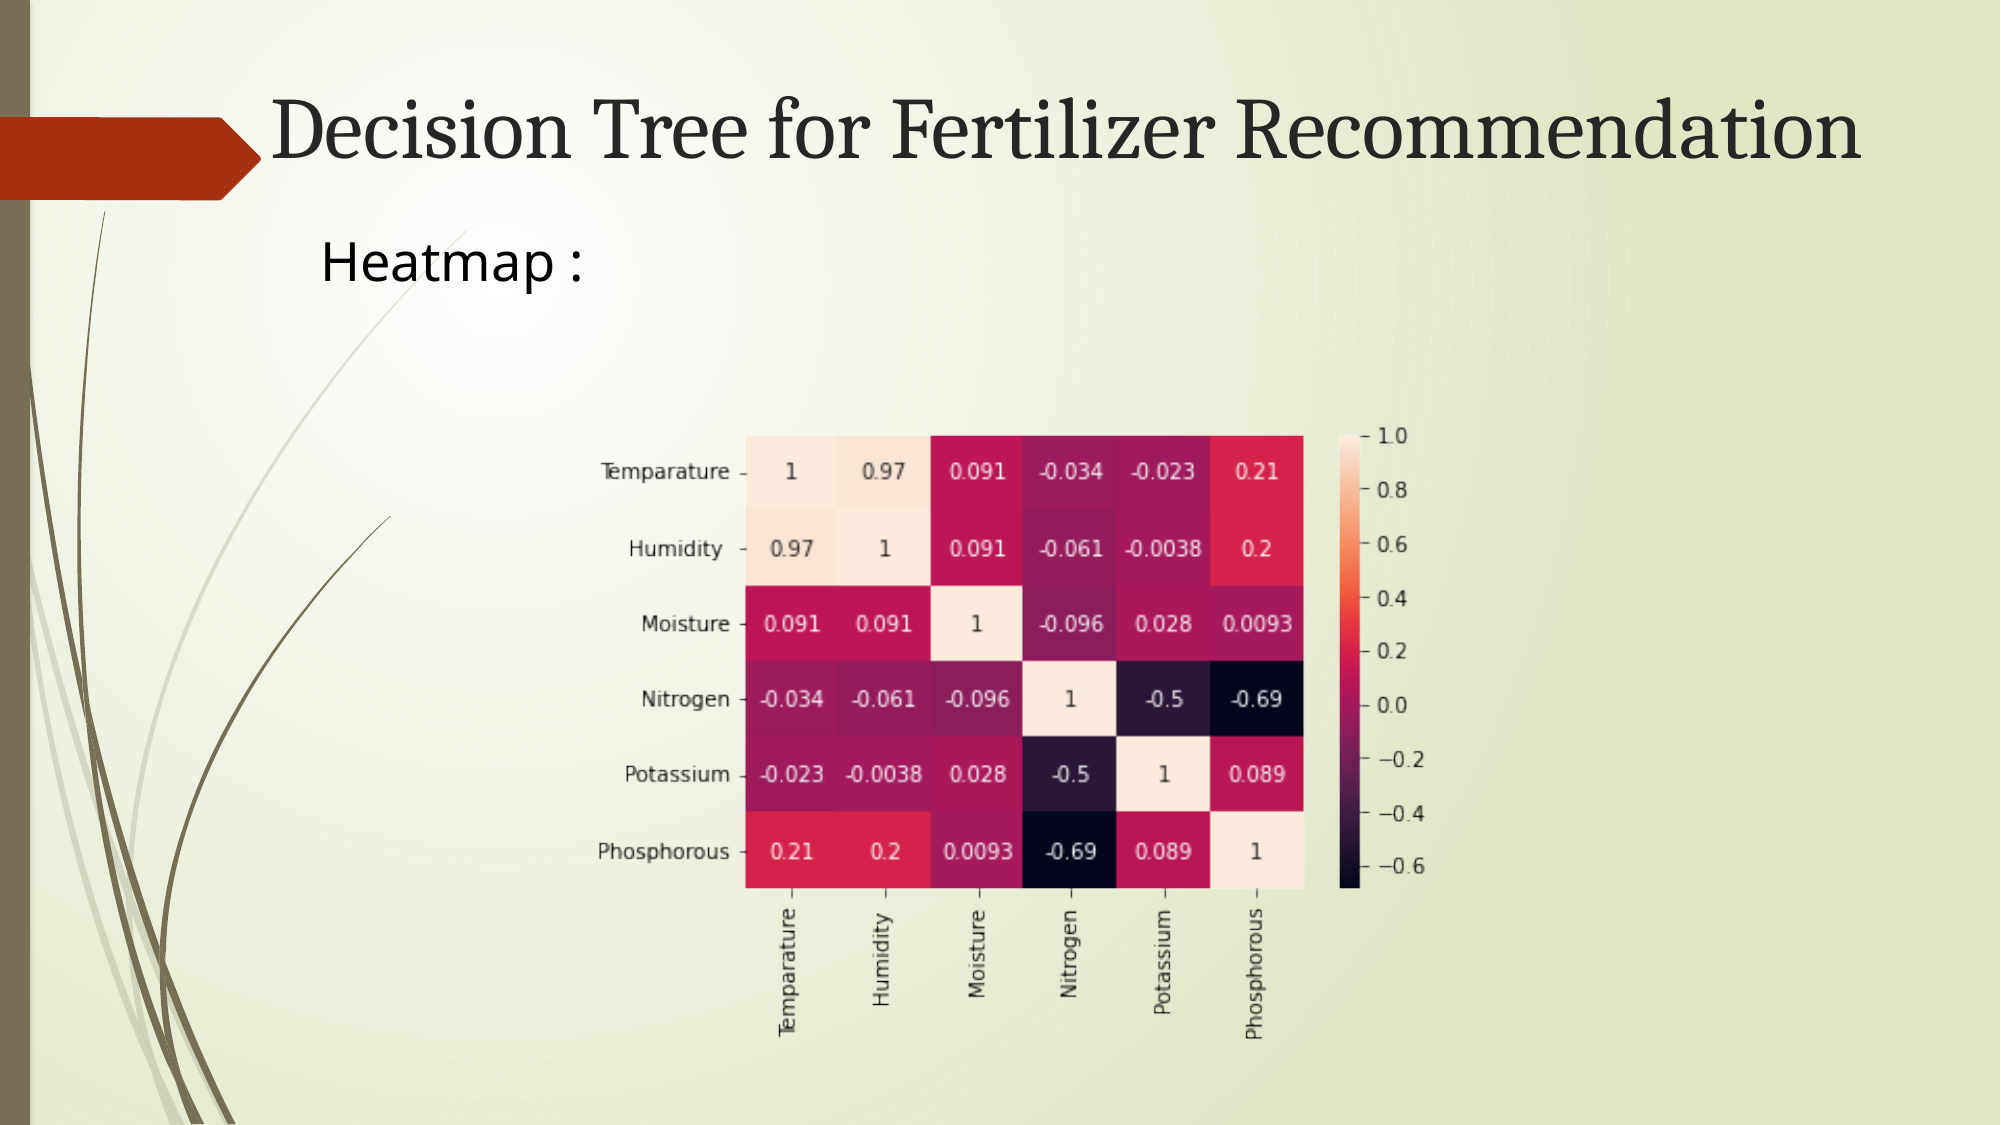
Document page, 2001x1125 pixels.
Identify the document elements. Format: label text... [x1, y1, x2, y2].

picture [583, 413, 1440, 1052]
text_box Heatmap : [305, 220, 1156, 300]
text_box Decision Tree for Fertilizer Recommendation [255, 63, 1966, 274]
